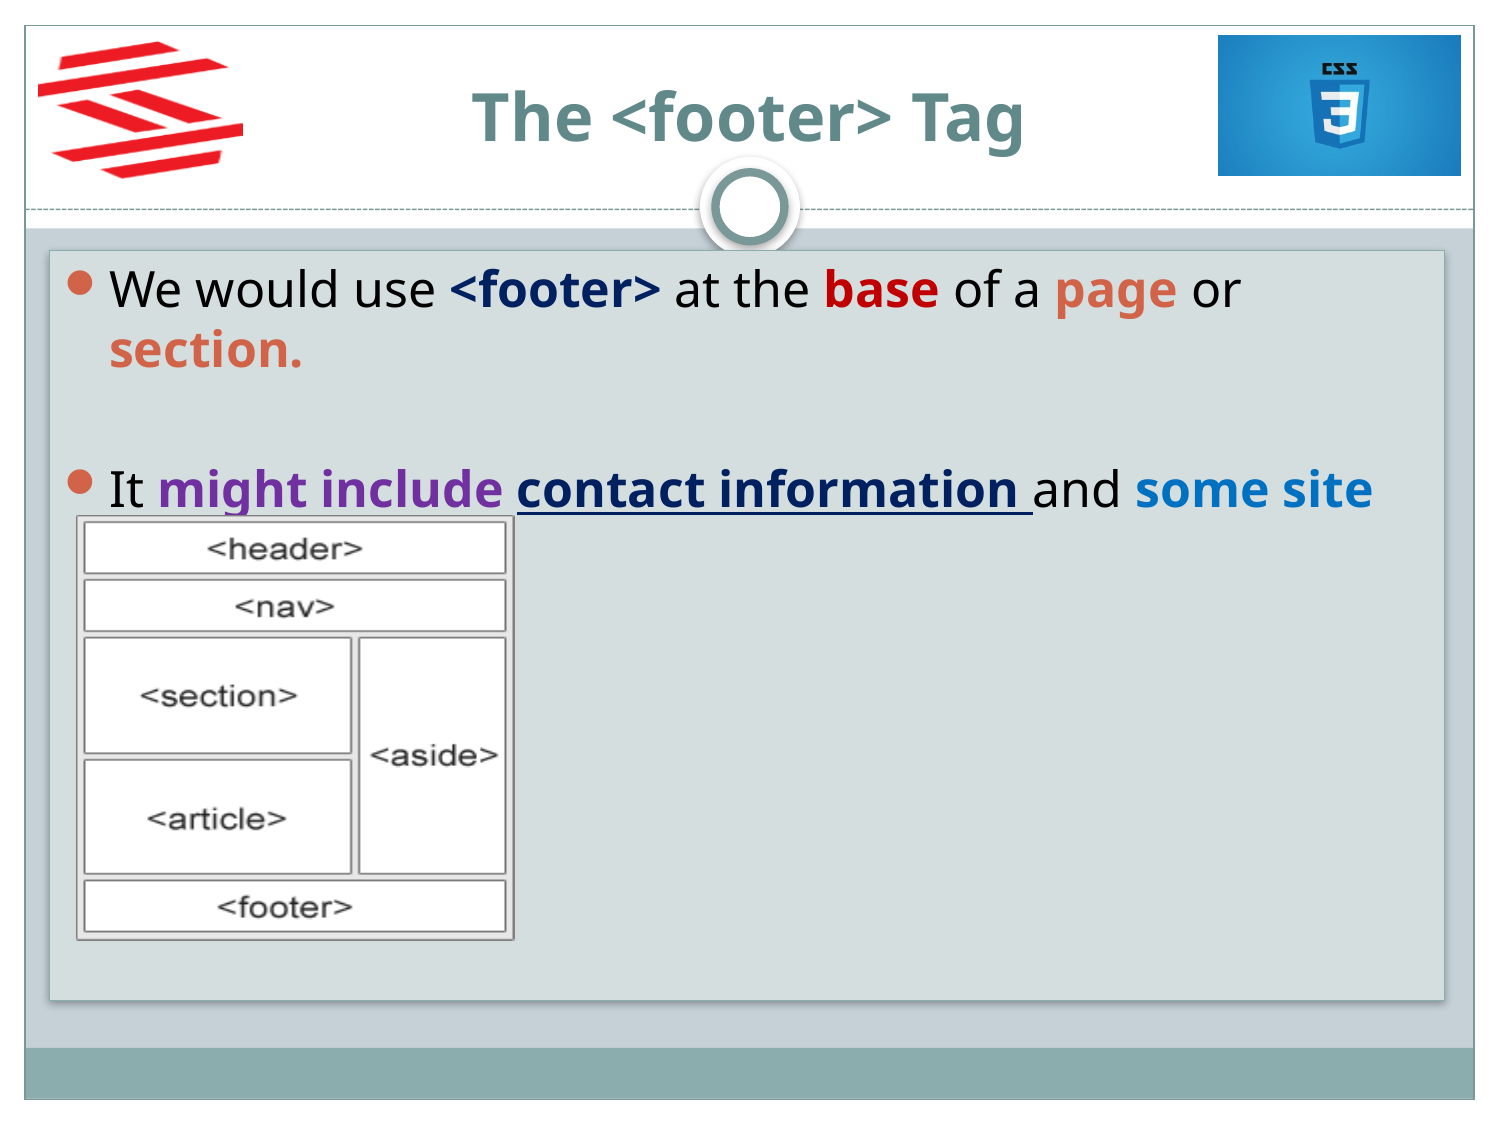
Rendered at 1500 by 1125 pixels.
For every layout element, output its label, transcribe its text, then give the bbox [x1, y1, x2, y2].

list We would use <footer> at the base of a page or section. It might include contact information and some site navigation. [49, 250, 1445, 1001]
picture [76, 514, 516, 941]
title The <footer> Tag [237, 37, 1213, 162]
picture [37, 40, 243, 185]
picture [1218, 34, 1462, 176]
